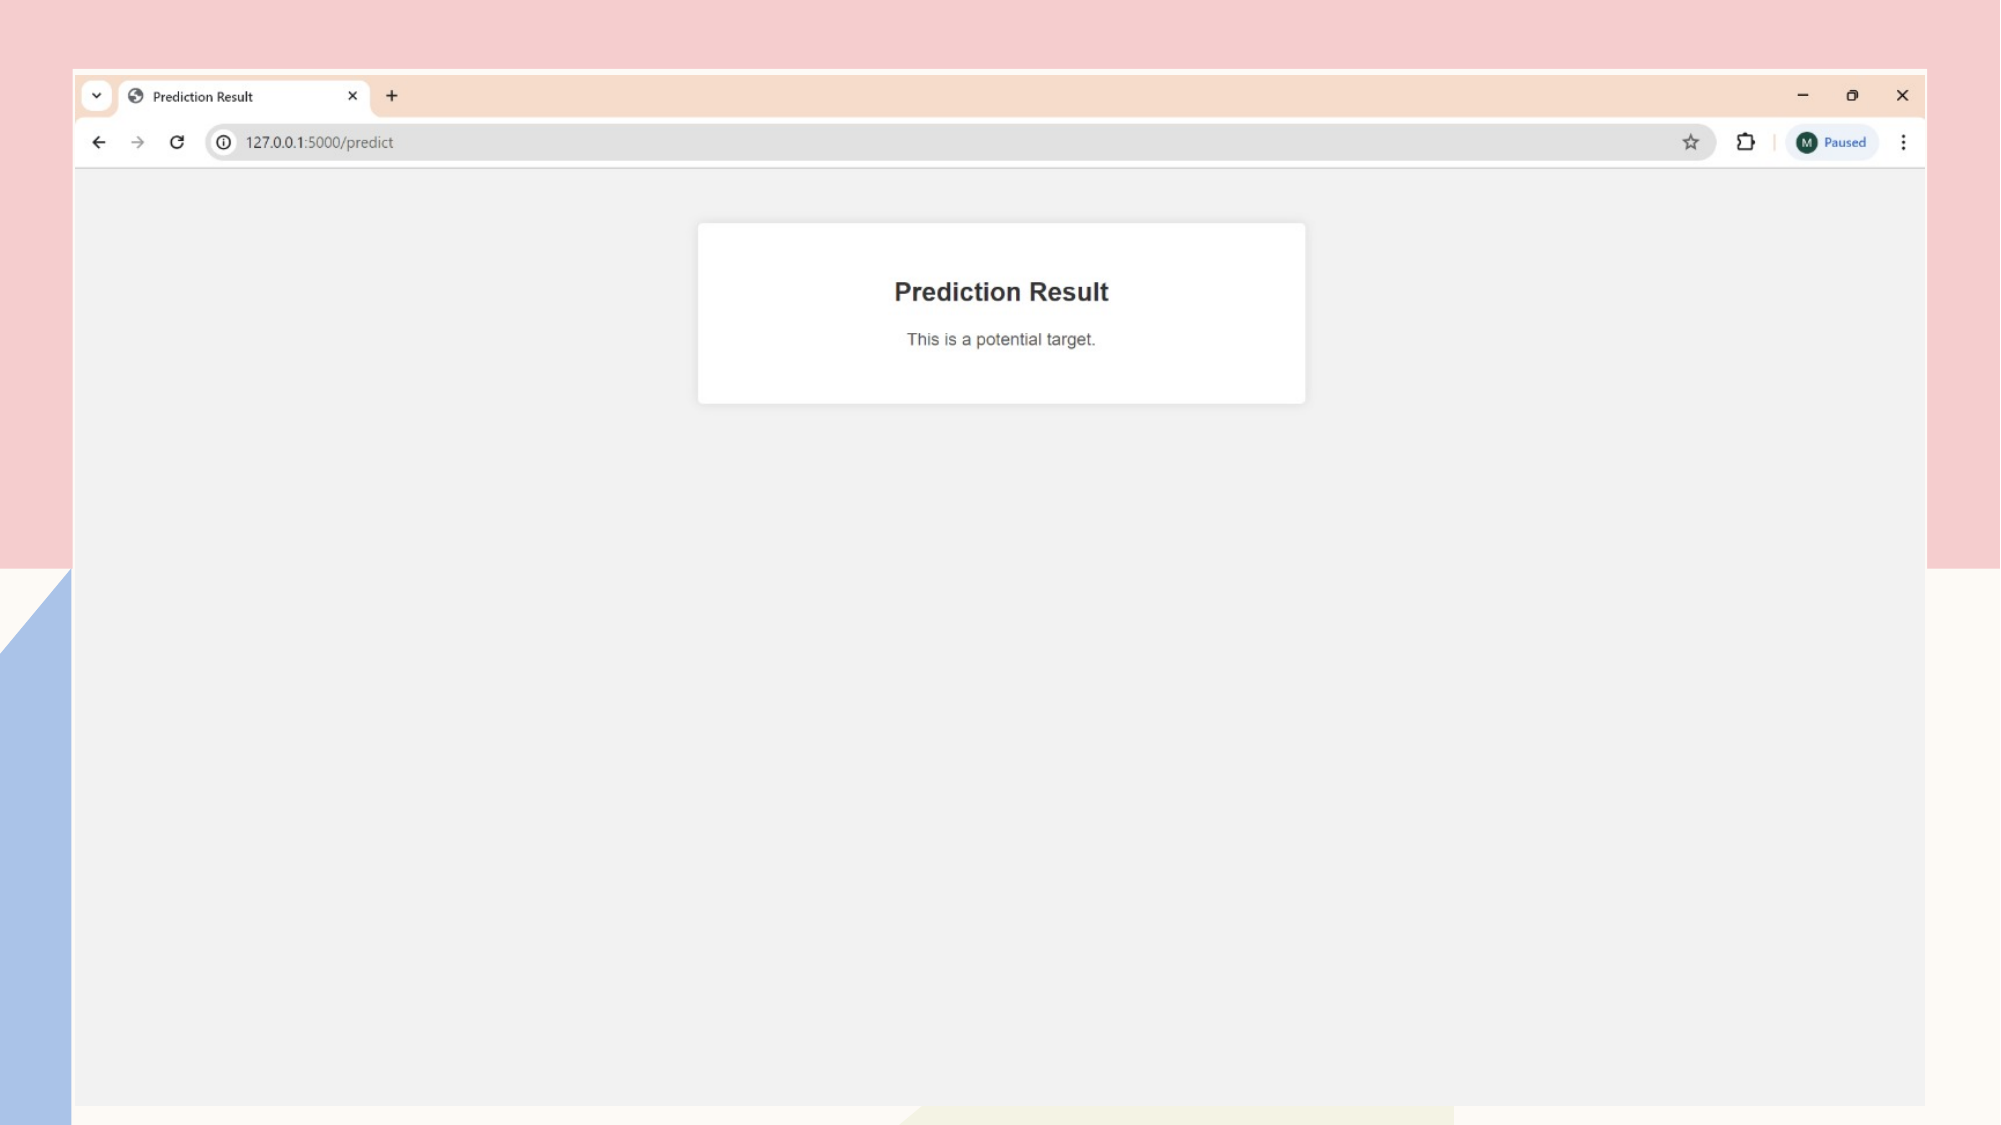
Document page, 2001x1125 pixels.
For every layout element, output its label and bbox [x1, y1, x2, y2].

picture [75, 74, 1925, 1106]
